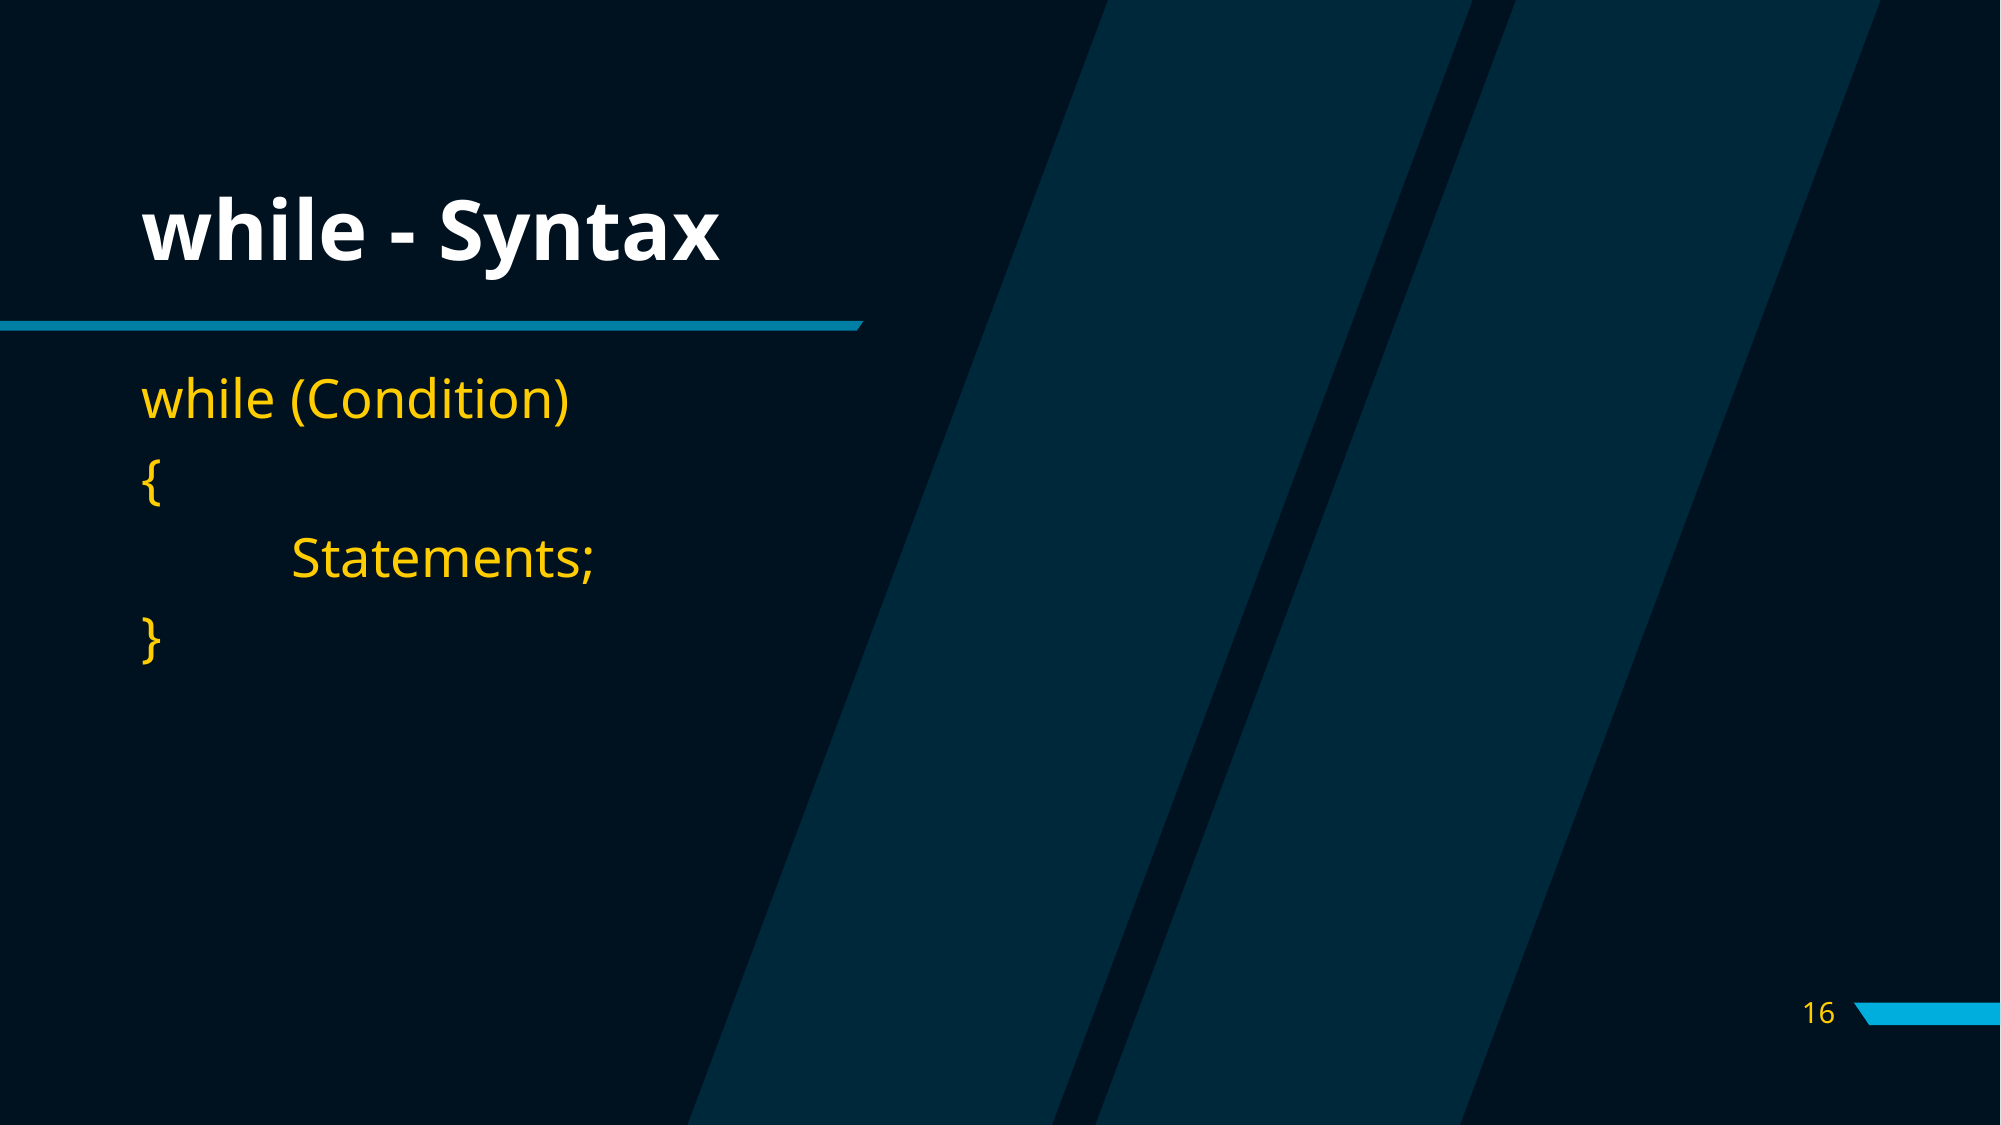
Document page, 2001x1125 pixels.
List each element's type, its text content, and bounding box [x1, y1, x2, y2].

list while (Condition) { Statements; } [126, 364, 1804, 969]
slide_number 16 [1760, 984, 1851, 1045]
title while - Syntax [126, 169, 1075, 298]
